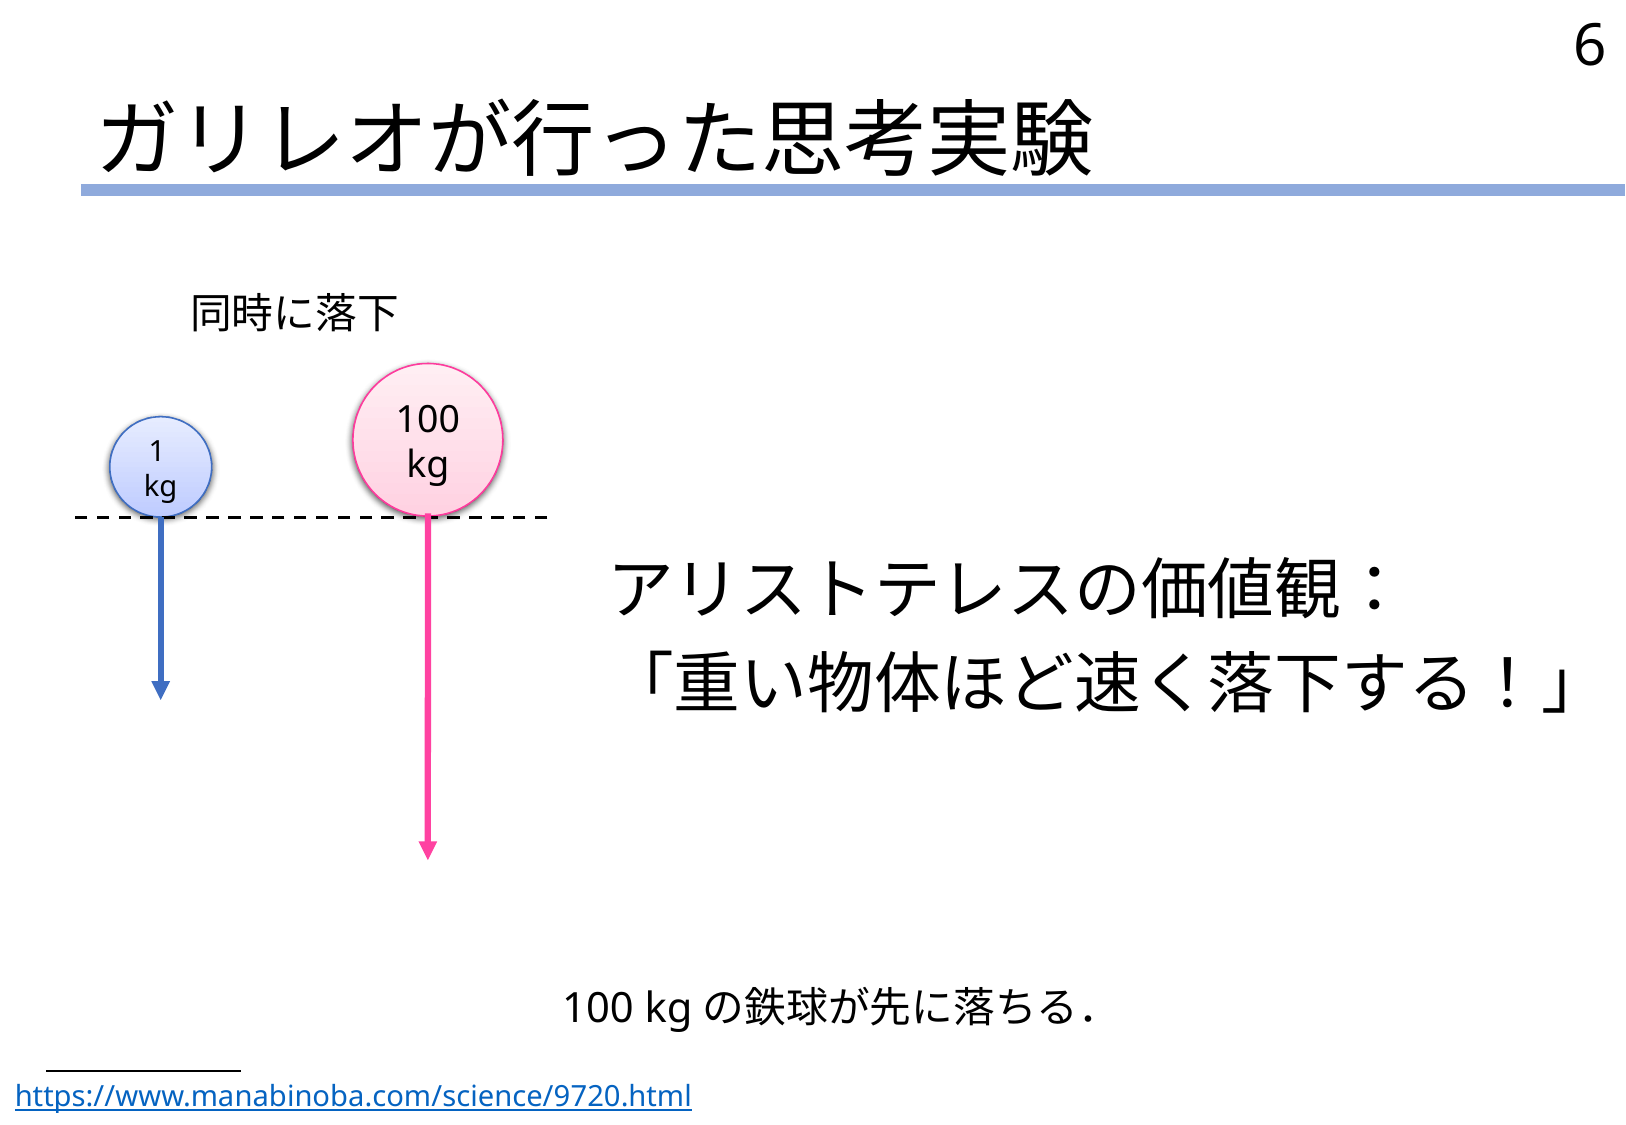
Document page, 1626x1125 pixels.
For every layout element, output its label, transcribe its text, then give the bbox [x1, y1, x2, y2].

list https://www.manabinoba.com/science/9720.html [0, 1074, 1622, 1125]
text_box 100 kg [352, 362, 504, 516]
title ガリレオが行った思考実験 [80, 60, 1625, 194]
text_box 100 kgの鉄球が先に落ちる． [547, 973, 1134, 1038]
slide_number 6 [1450, 0, 1622, 100]
list アリストテレスの価値観： 「重い物体ほど速く落下する！」 [592, 542, 1625, 725]
text_box 1 kg [109, 415, 213, 516]
text_box 同時に落下 [174, 279, 415, 345]
